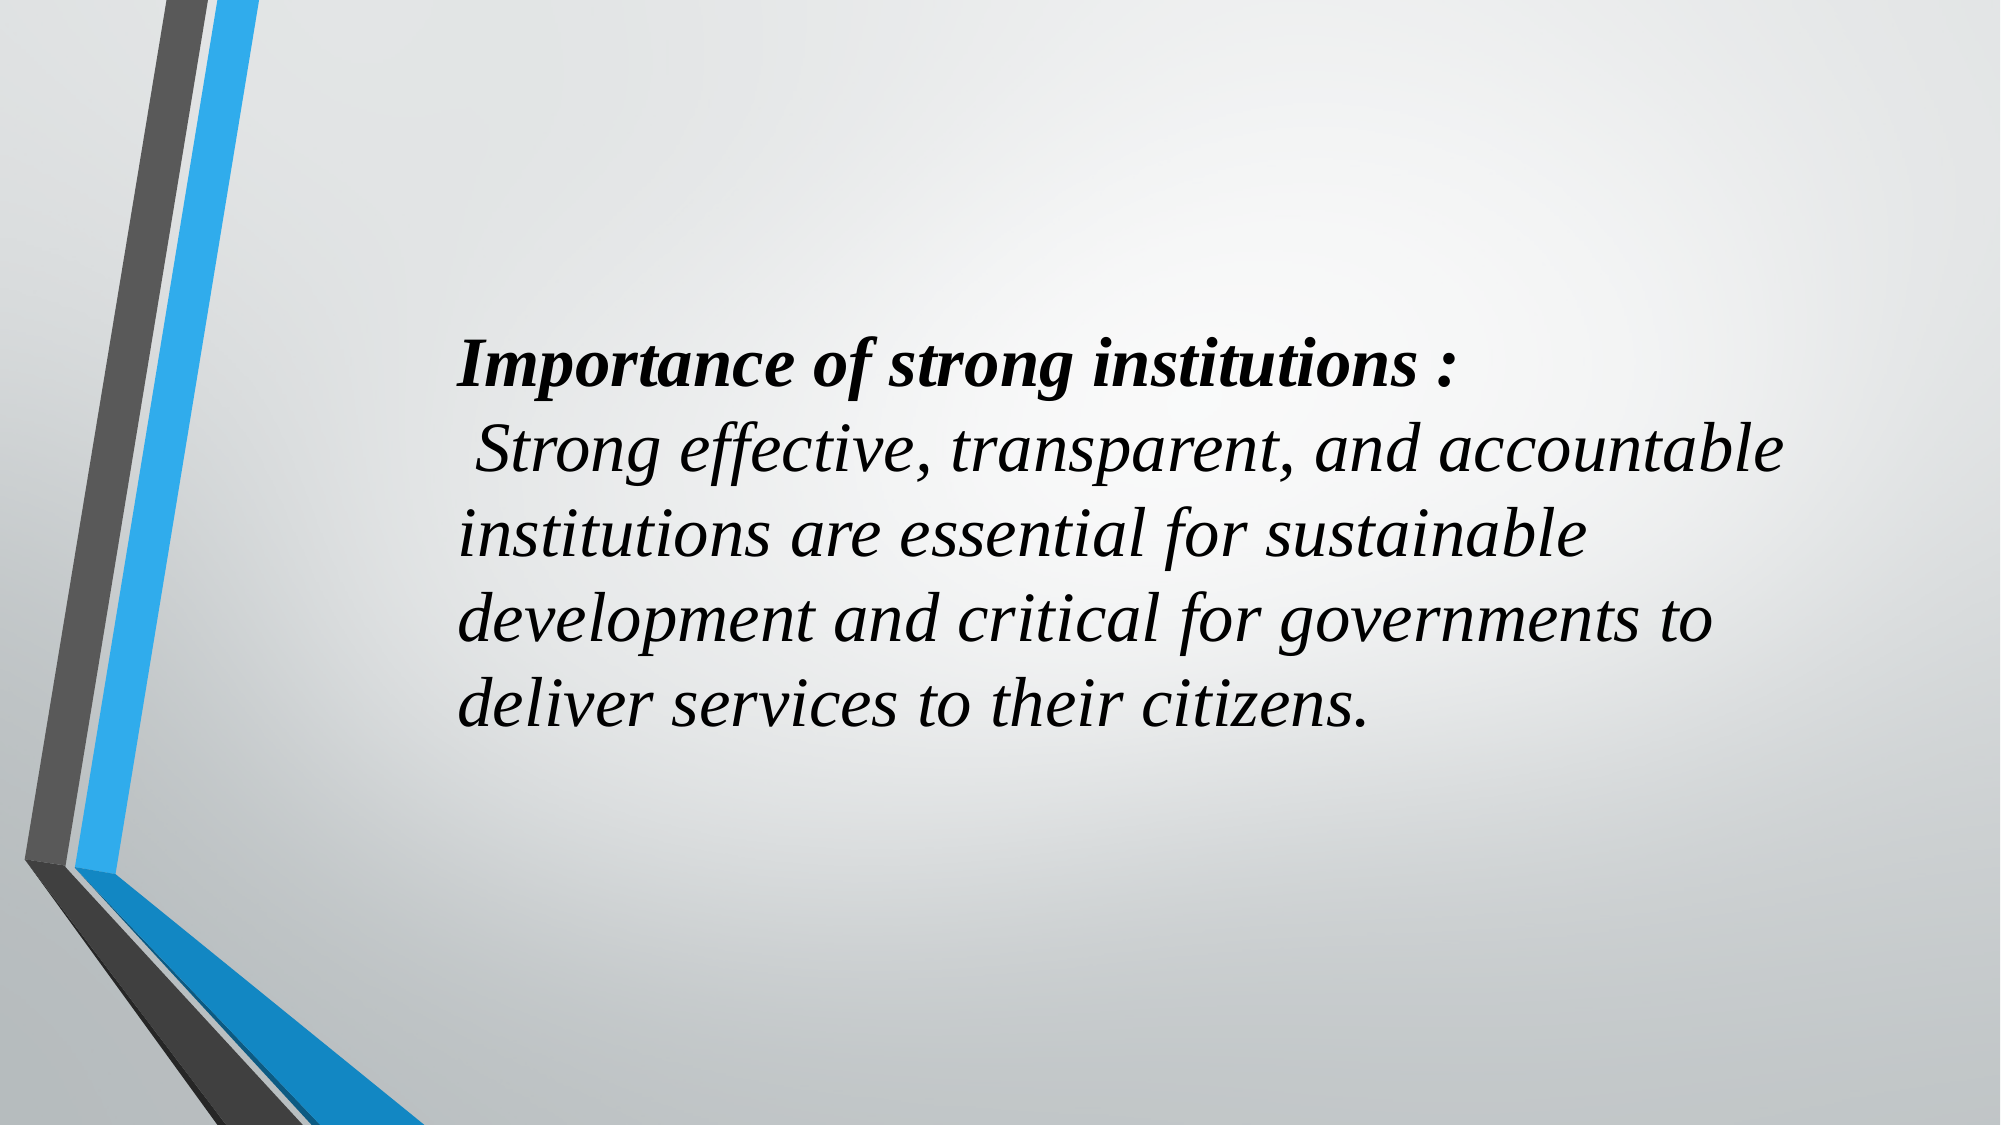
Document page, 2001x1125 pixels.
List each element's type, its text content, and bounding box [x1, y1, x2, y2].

text_box Importance of strong institutions : Strong effective, transparent, and accountable institutions are essential for sustainable development and critical for governments to deliver services to their citizens. [442, 307, 1813, 748]
